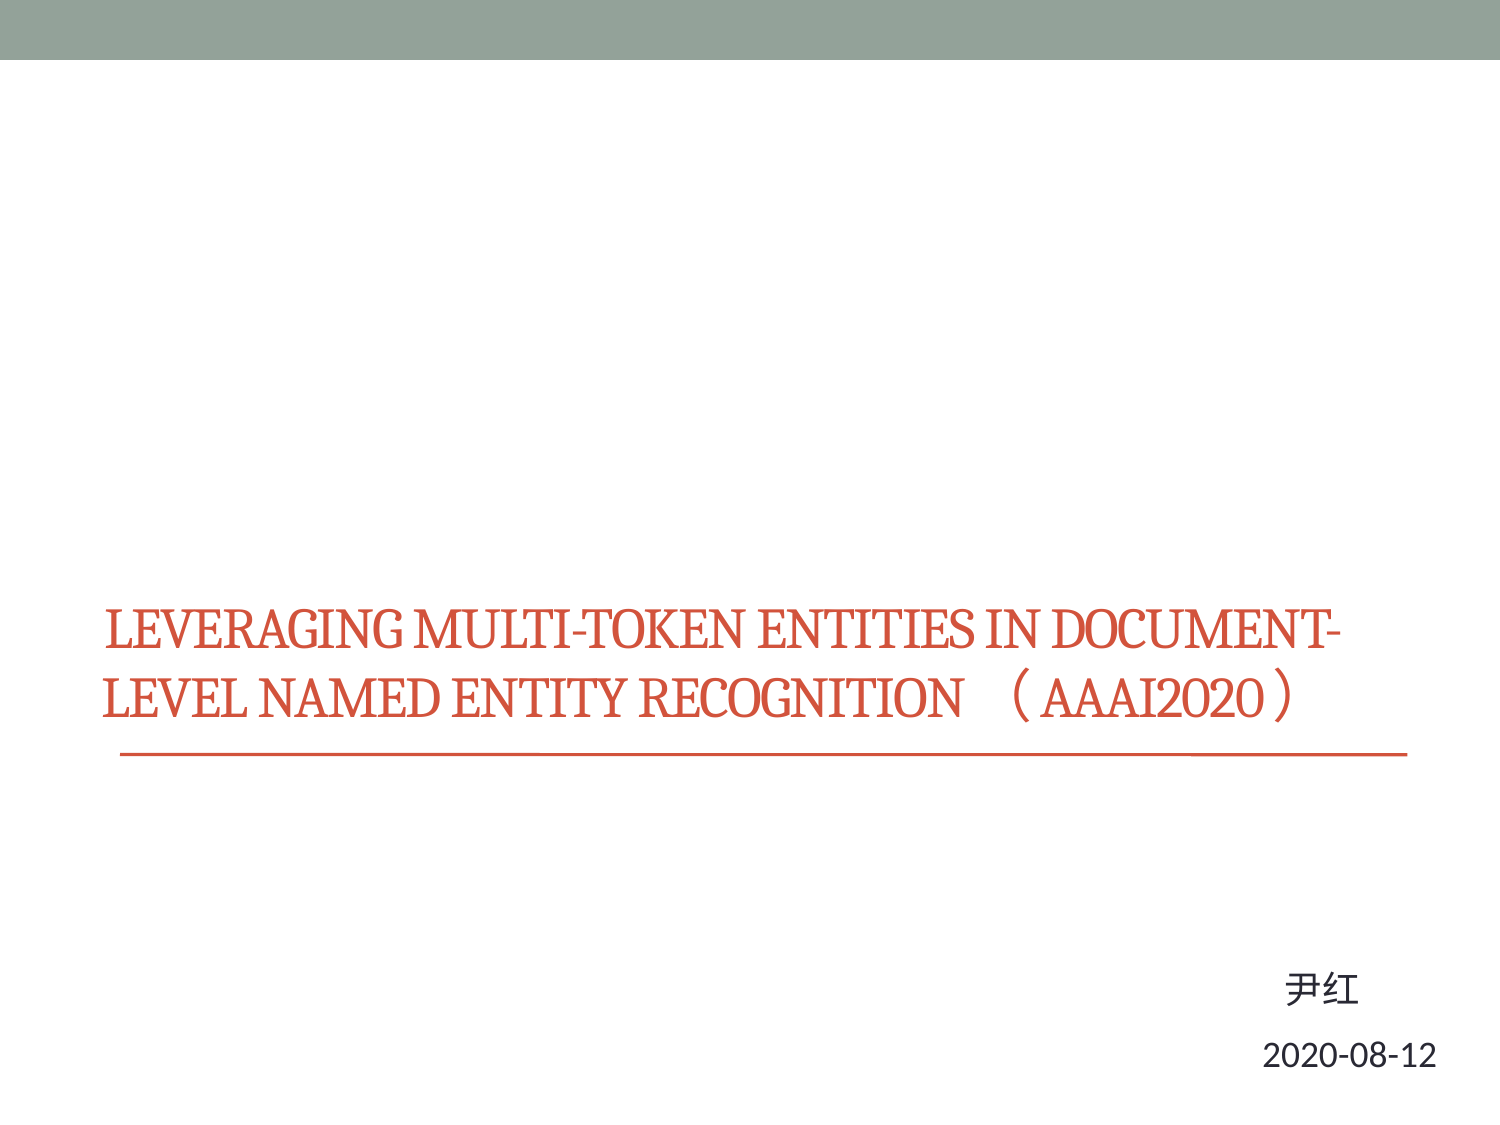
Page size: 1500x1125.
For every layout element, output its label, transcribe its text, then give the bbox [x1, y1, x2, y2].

title Leveraging Multi-token Entities in Document-level Named Entity Recognition（AAAI2020） [41, 476, 1392, 737]
text_box 2020-08-12 [1247, 1023, 1452, 1083]
text_box 尹红 [1270, 958, 1375, 1019]
